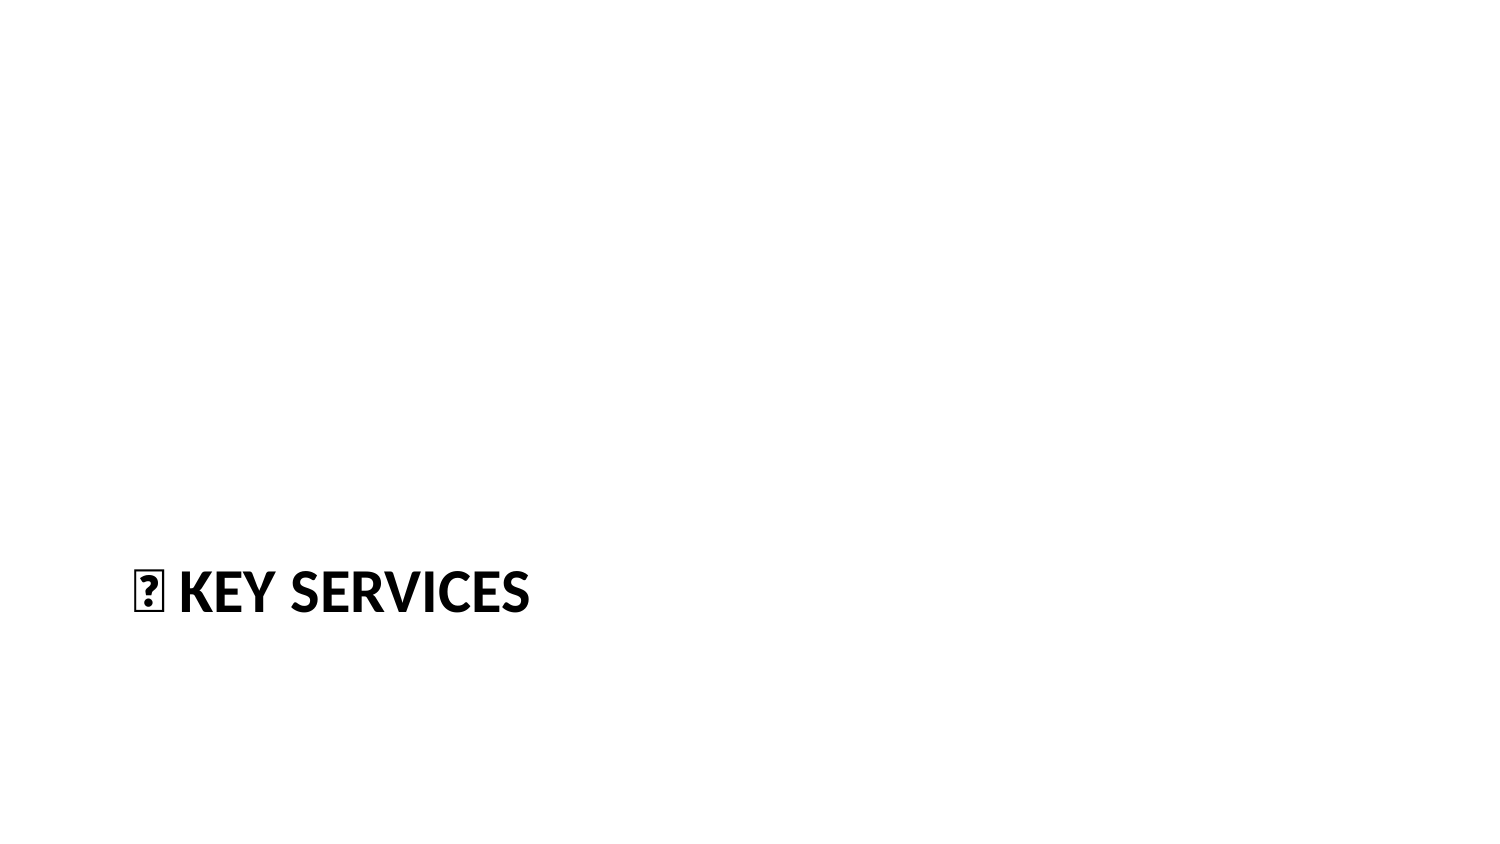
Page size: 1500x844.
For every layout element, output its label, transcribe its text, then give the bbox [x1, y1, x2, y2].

title 🔧 Key Services [118, 542, 1394, 710]
